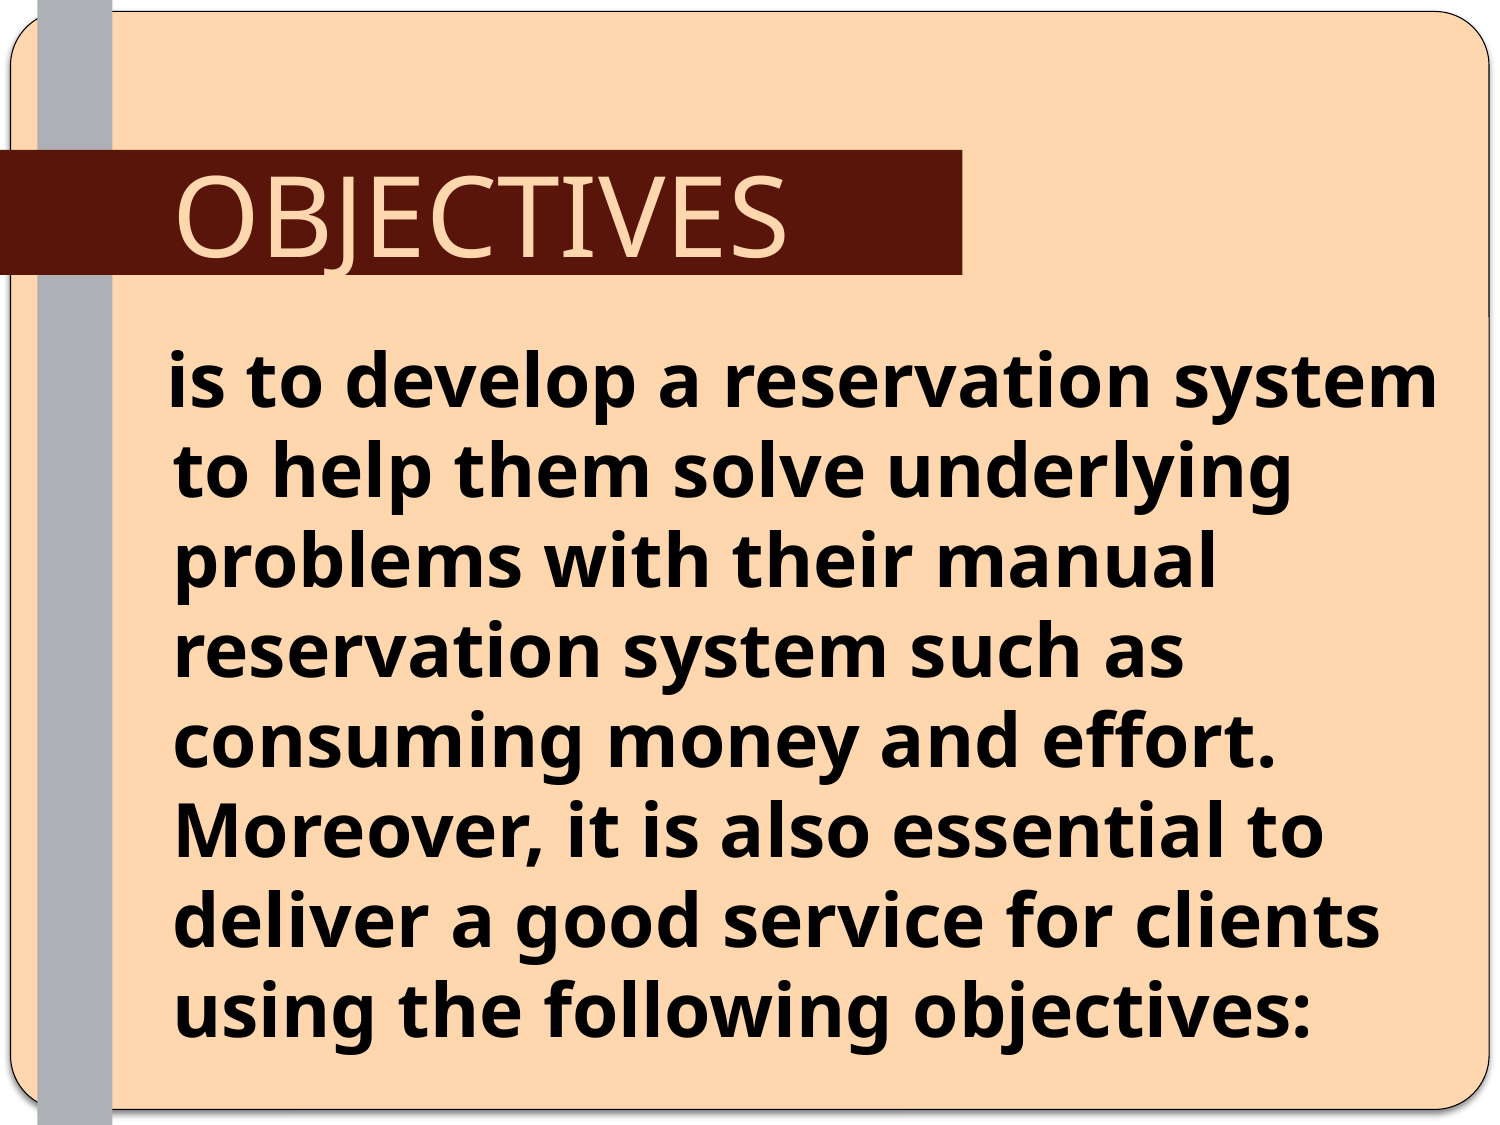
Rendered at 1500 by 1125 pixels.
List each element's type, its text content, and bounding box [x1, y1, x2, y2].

text_box [36, 0, 113, 149]
list is to develop a reservation system to help them solve underlying problems with their manual reservation system such as consuming money and effort. Moreover, it is also essential to deliver a good service for clients using the following objectives: [113, 324, 1500, 1075]
text_box OBJECTIVES [0, 149, 963, 276]
text_box [36, 276, 113, 1125]
